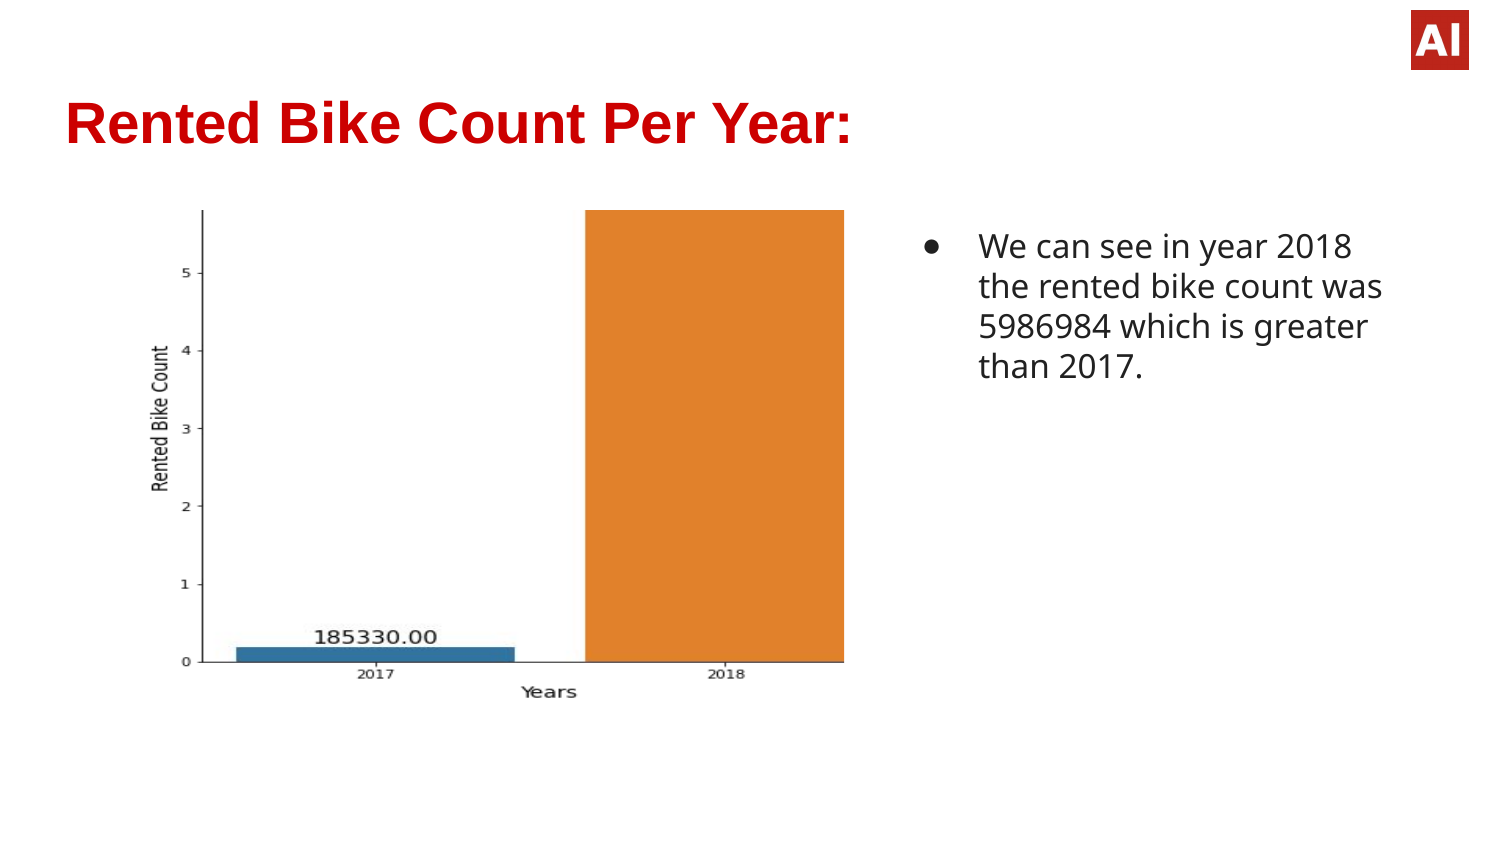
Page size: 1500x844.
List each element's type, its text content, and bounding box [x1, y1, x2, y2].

picture [75, 210, 845, 772]
picture [1411, 10, 1469, 70]
text_box We can see in year 2018 the rented bike count was 5986984 which is greater than 2017. [891, 210, 1422, 401]
title Rented Bike Count Per Year: [63, 82, 857, 226]
